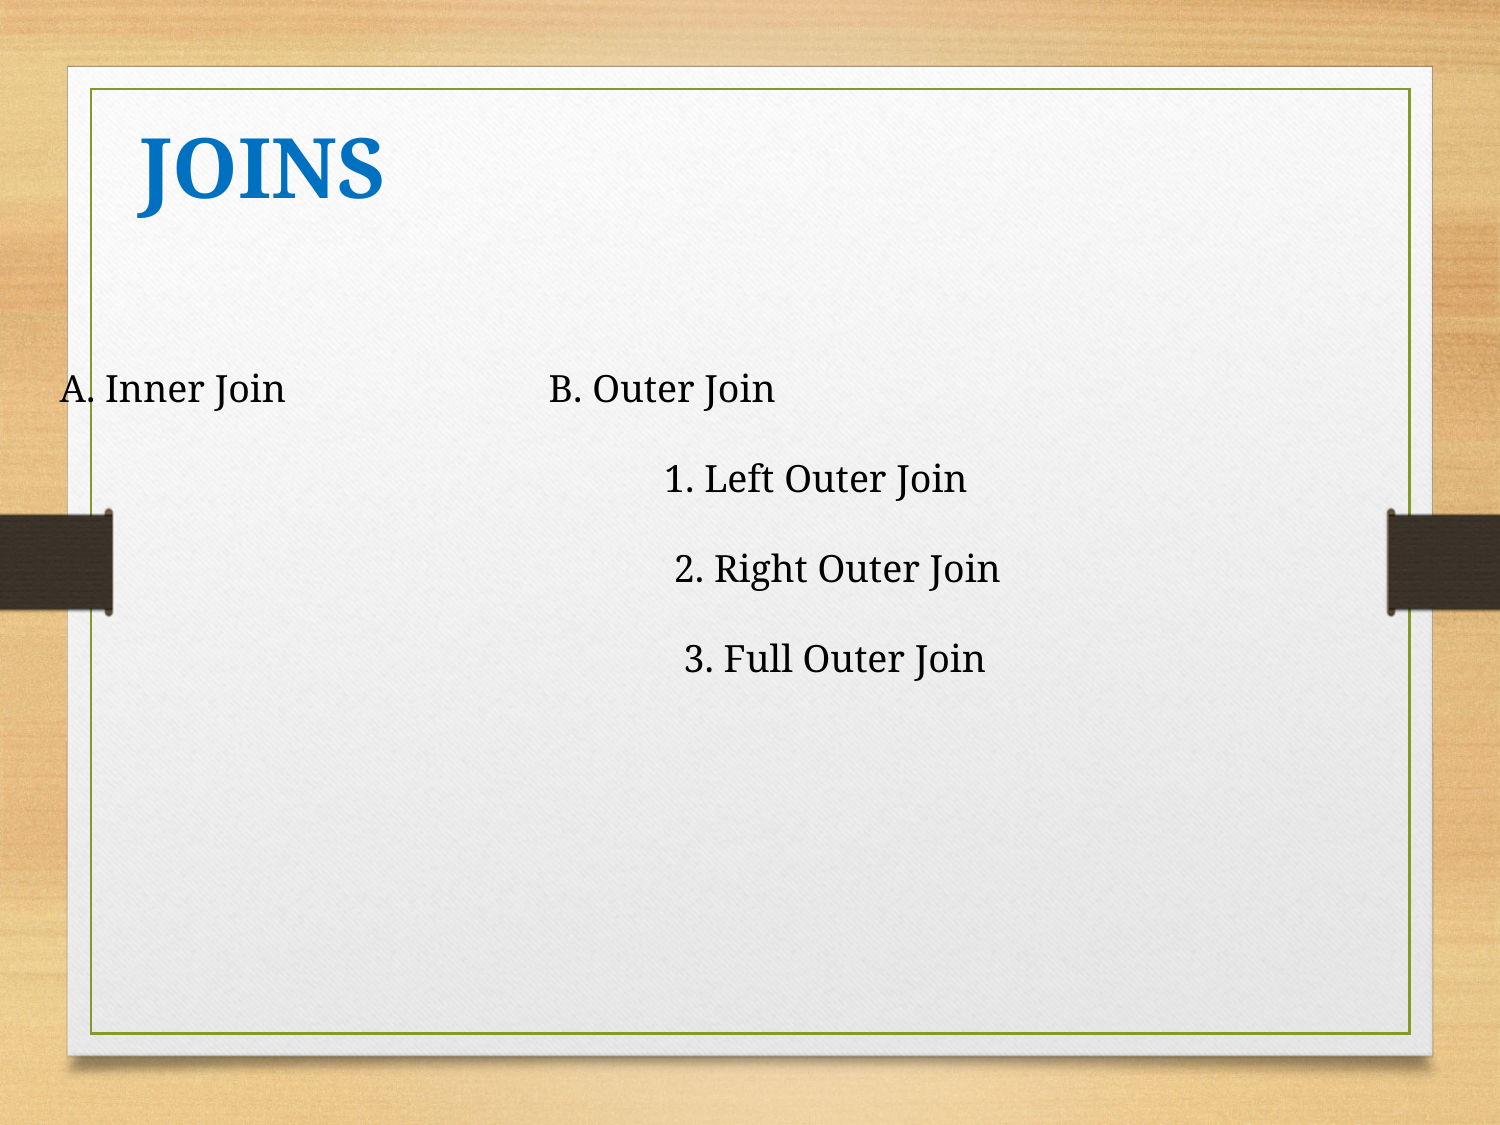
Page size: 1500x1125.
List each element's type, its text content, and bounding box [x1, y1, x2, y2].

text_box A. Inner Join B. Outer Join 1. Left Outer Join 2. Right Outer Join 3. Full Outer Join [44, 312, 1017, 688]
picture [0, 0, 1500, 1125]
text_box JOINS [124, 62, 488, 223]
